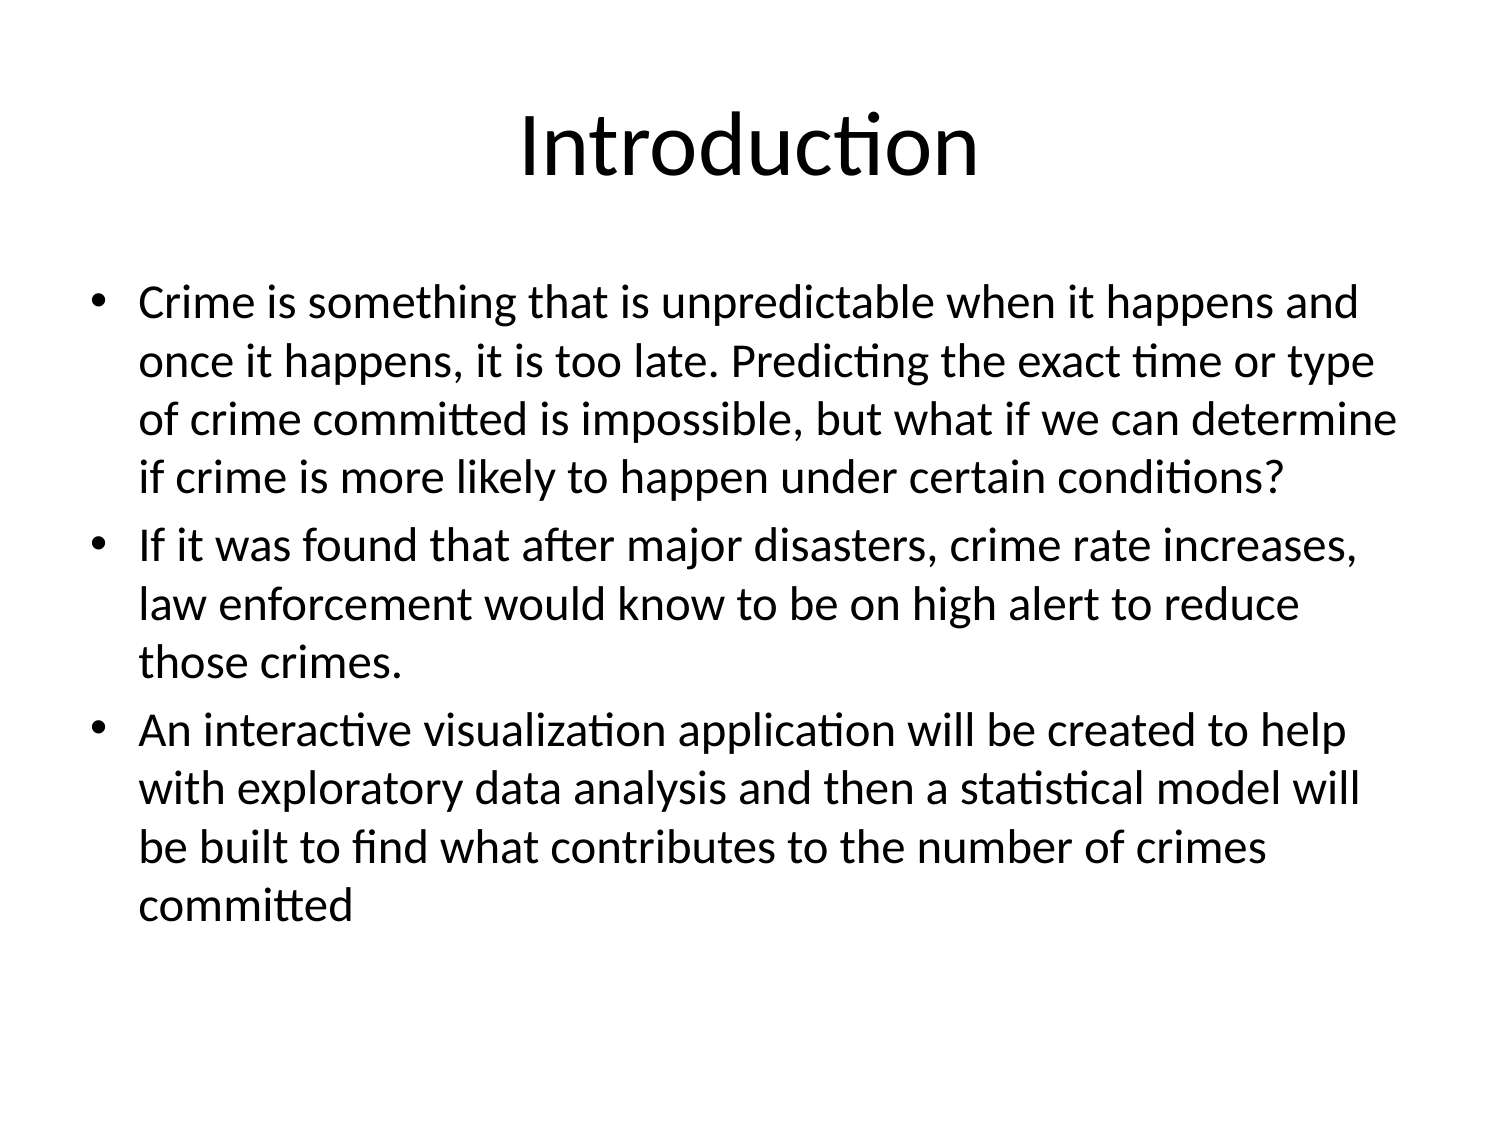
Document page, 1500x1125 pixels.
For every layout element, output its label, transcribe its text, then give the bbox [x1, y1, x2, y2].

title Introduction [75, 45, 1425, 233]
list Crime is something that is unpredictable when it happens and once it happens, it is too late. Predicting the exact time or type of crime committed is impossible, but what if we can determine if crime is more likely to happen under certain conditions? If it was found that after major disasters, crime rate increases, law enforcement would know to be on high alert to reduce those crimes. An interactive visualization application will be created to help with exploratory data analysis and then a statistical model will be built to find what contributes to the number of crimes committed [75, 262, 1425, 1005]
